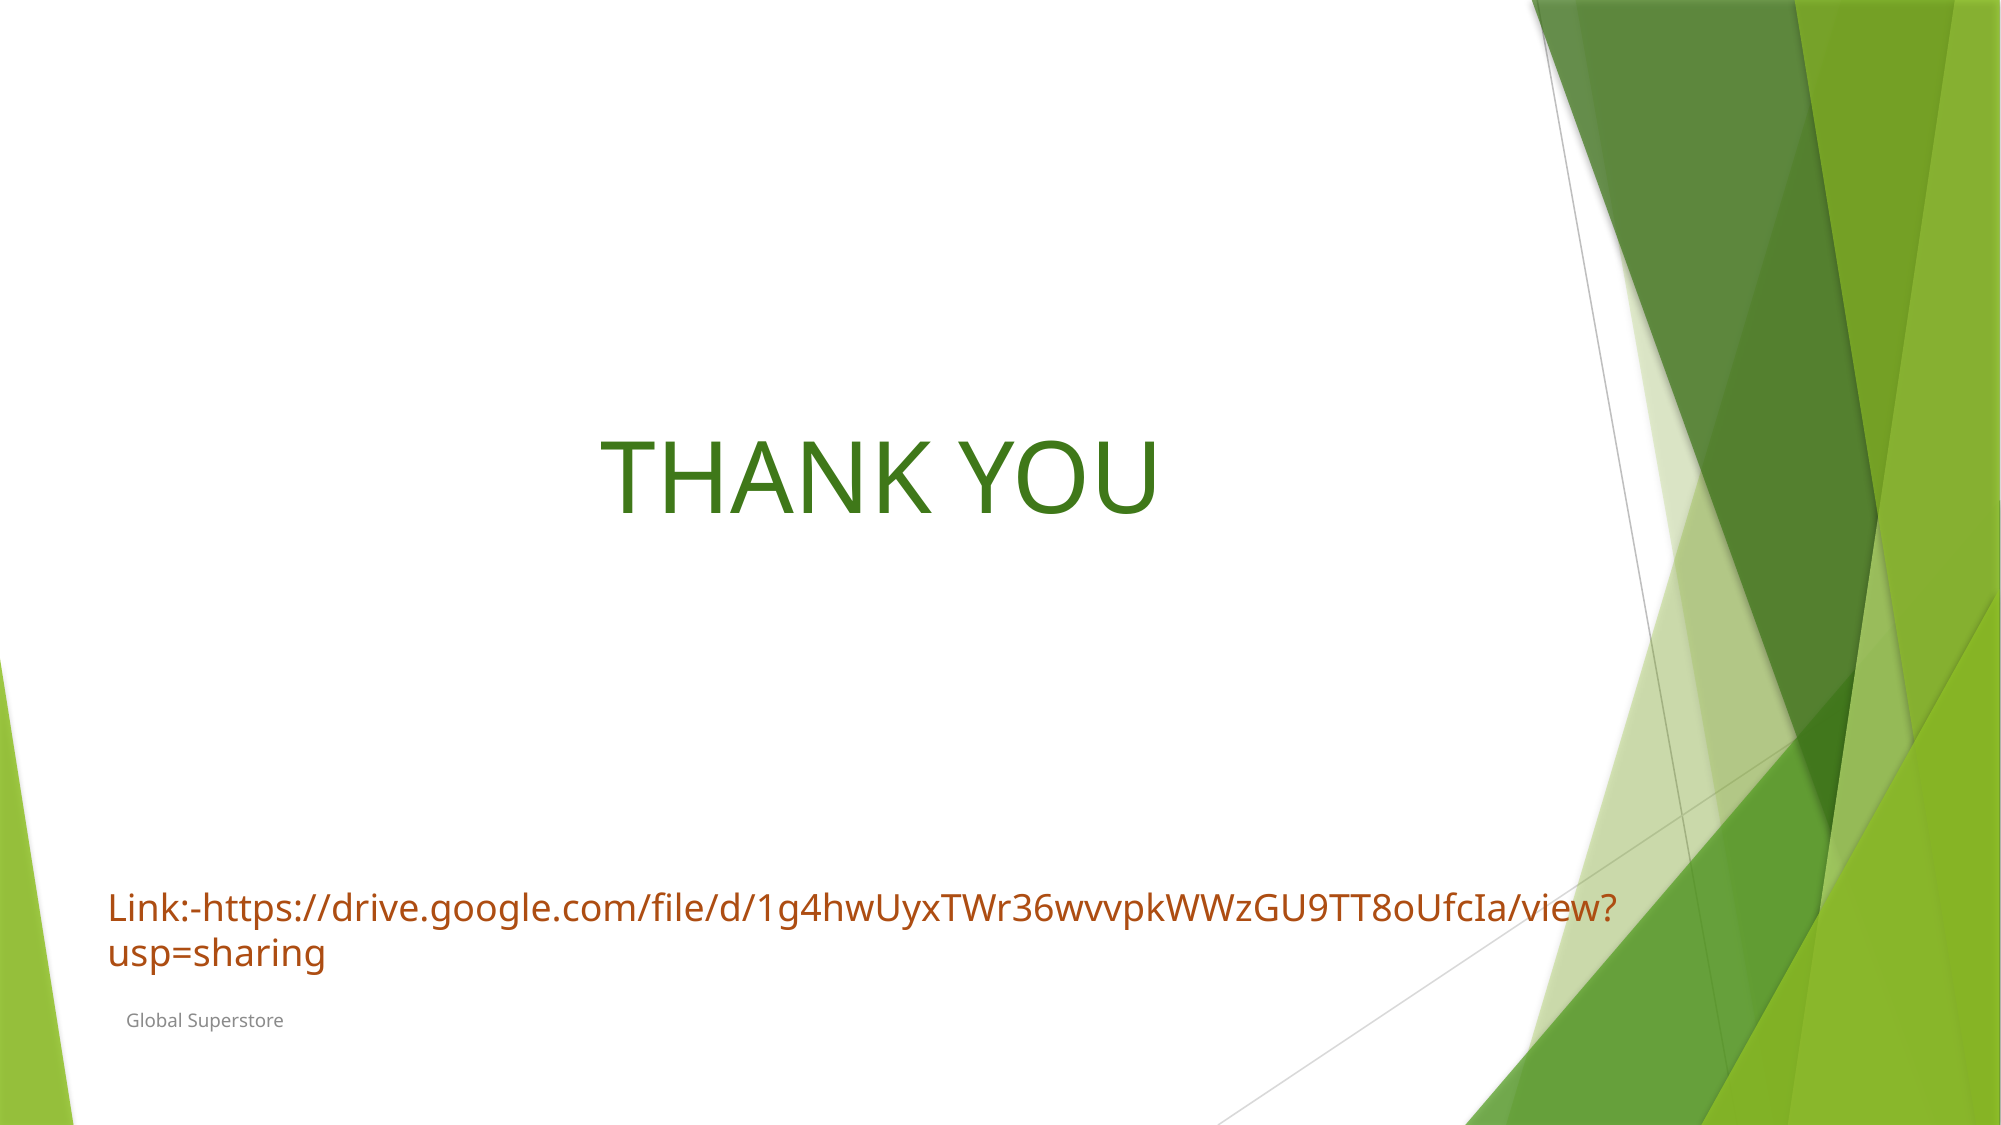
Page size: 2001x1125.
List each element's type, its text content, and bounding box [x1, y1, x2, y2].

text_box THANK YOU [586, 405, 1629, 541]
footer Global Superstore [111, 991, 1145, 1051]
text_box Link:-https://drive.google.com/file/d/1g4hwUyxTWr36wvvpkWWzGU9TT8oUfcIa/view?usp=sharing [92, 876, 1720, 982]
